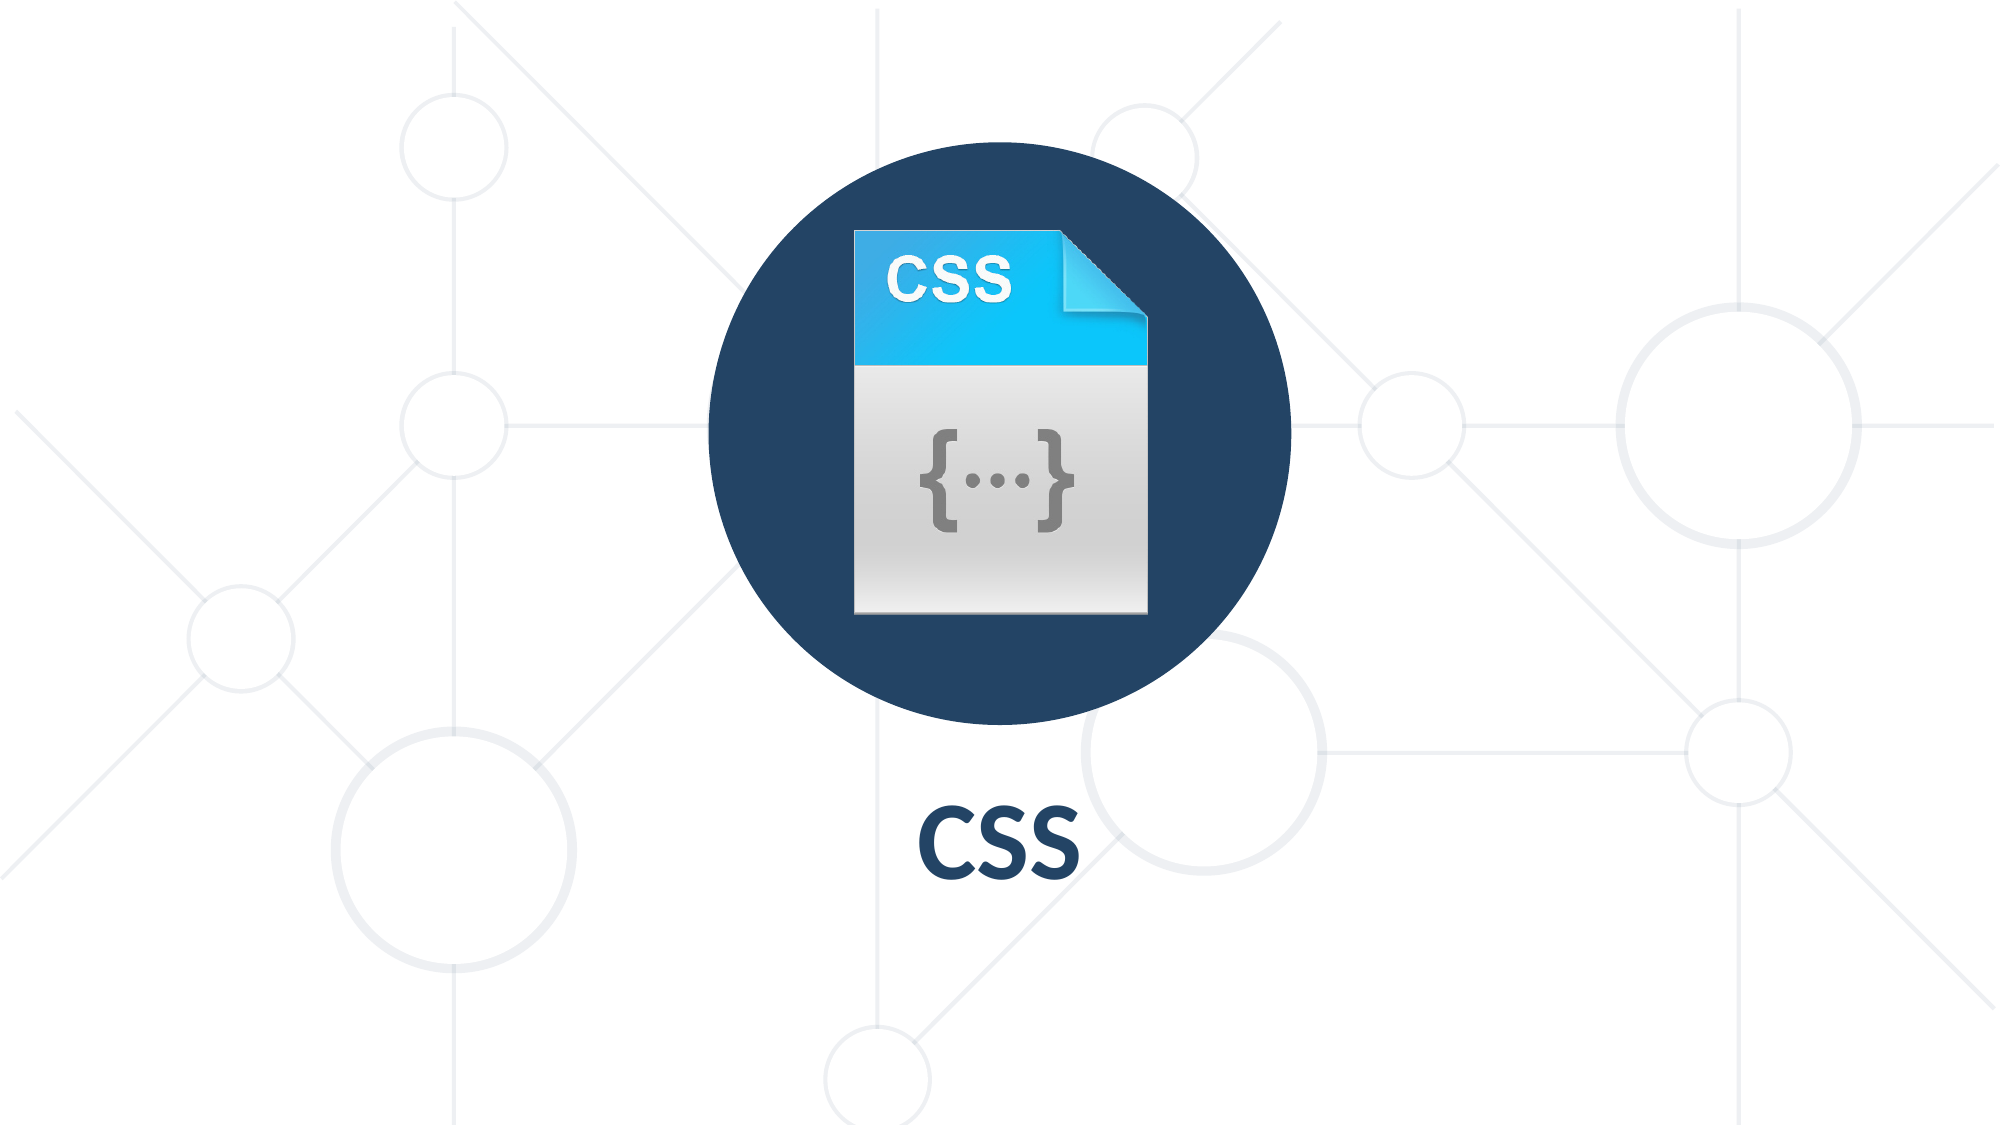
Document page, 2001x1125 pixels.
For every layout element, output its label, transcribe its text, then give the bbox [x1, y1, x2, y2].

picture [788, 210, 1212, 635]
title CSS [100, 771, 1900, 898]
